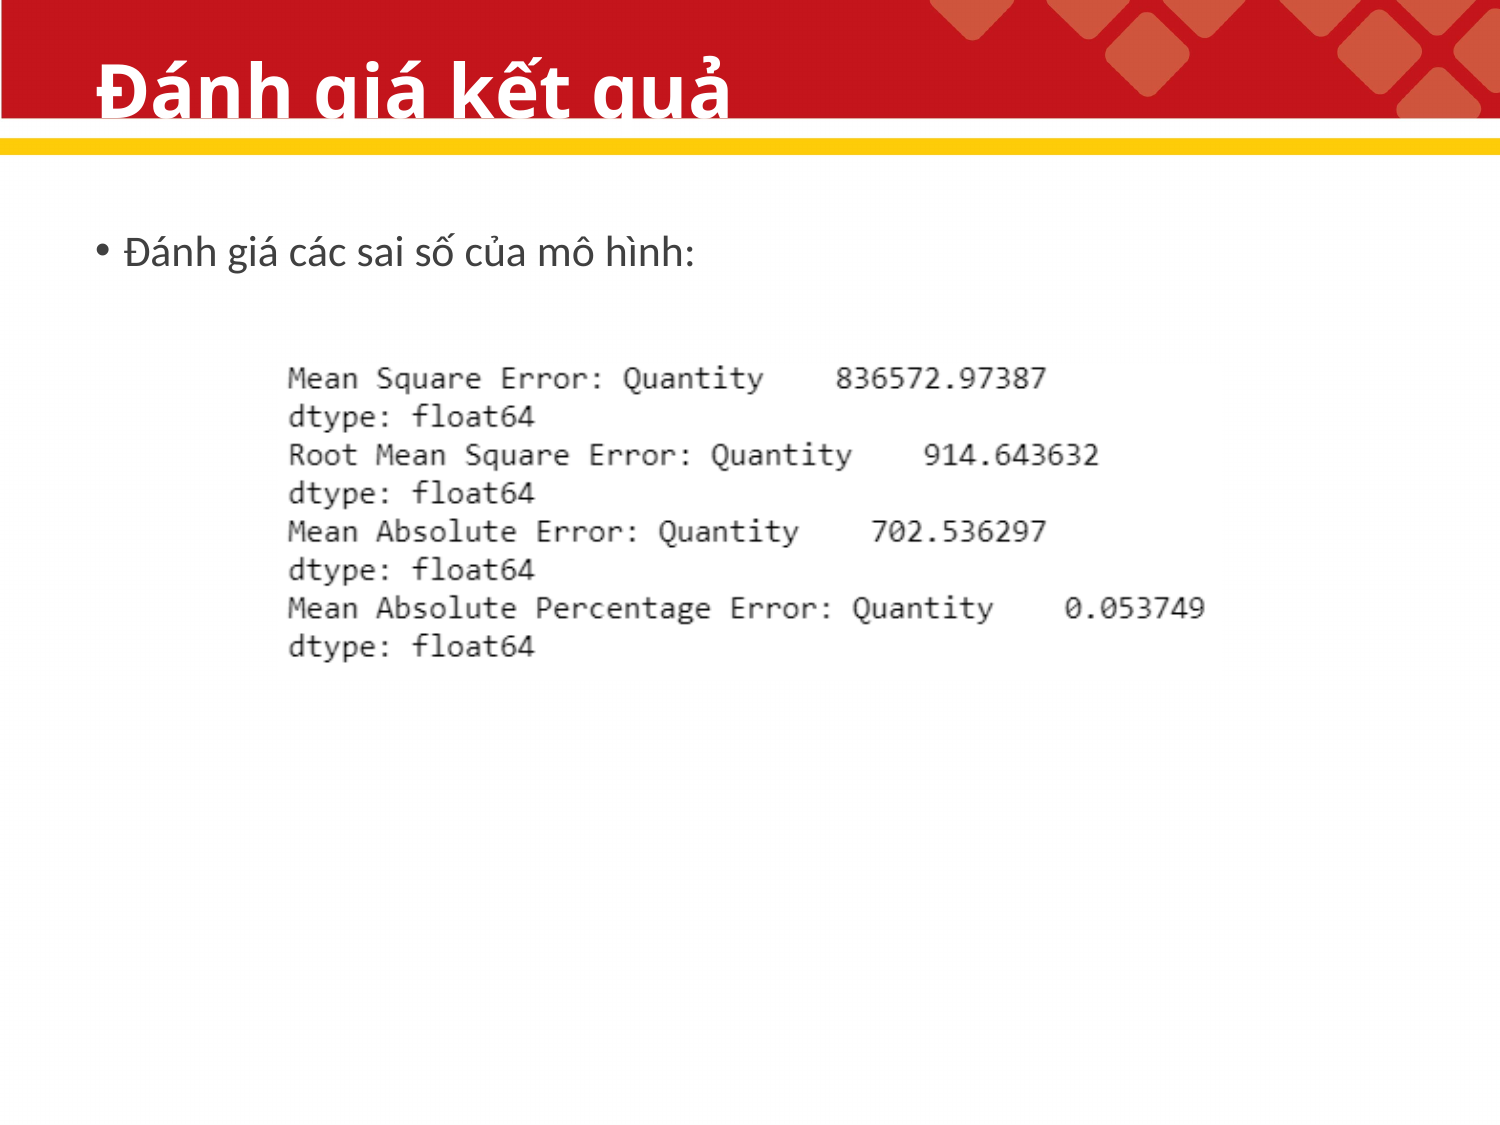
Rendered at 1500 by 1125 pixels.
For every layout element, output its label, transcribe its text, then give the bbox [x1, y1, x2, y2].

list Đánh giá các sai số của mô hình: [80, 220, 1397, 1025]
picture [0, 0, 1500, 1125]
title Đánh giá kết quả [80, 0, 1397, 204]
